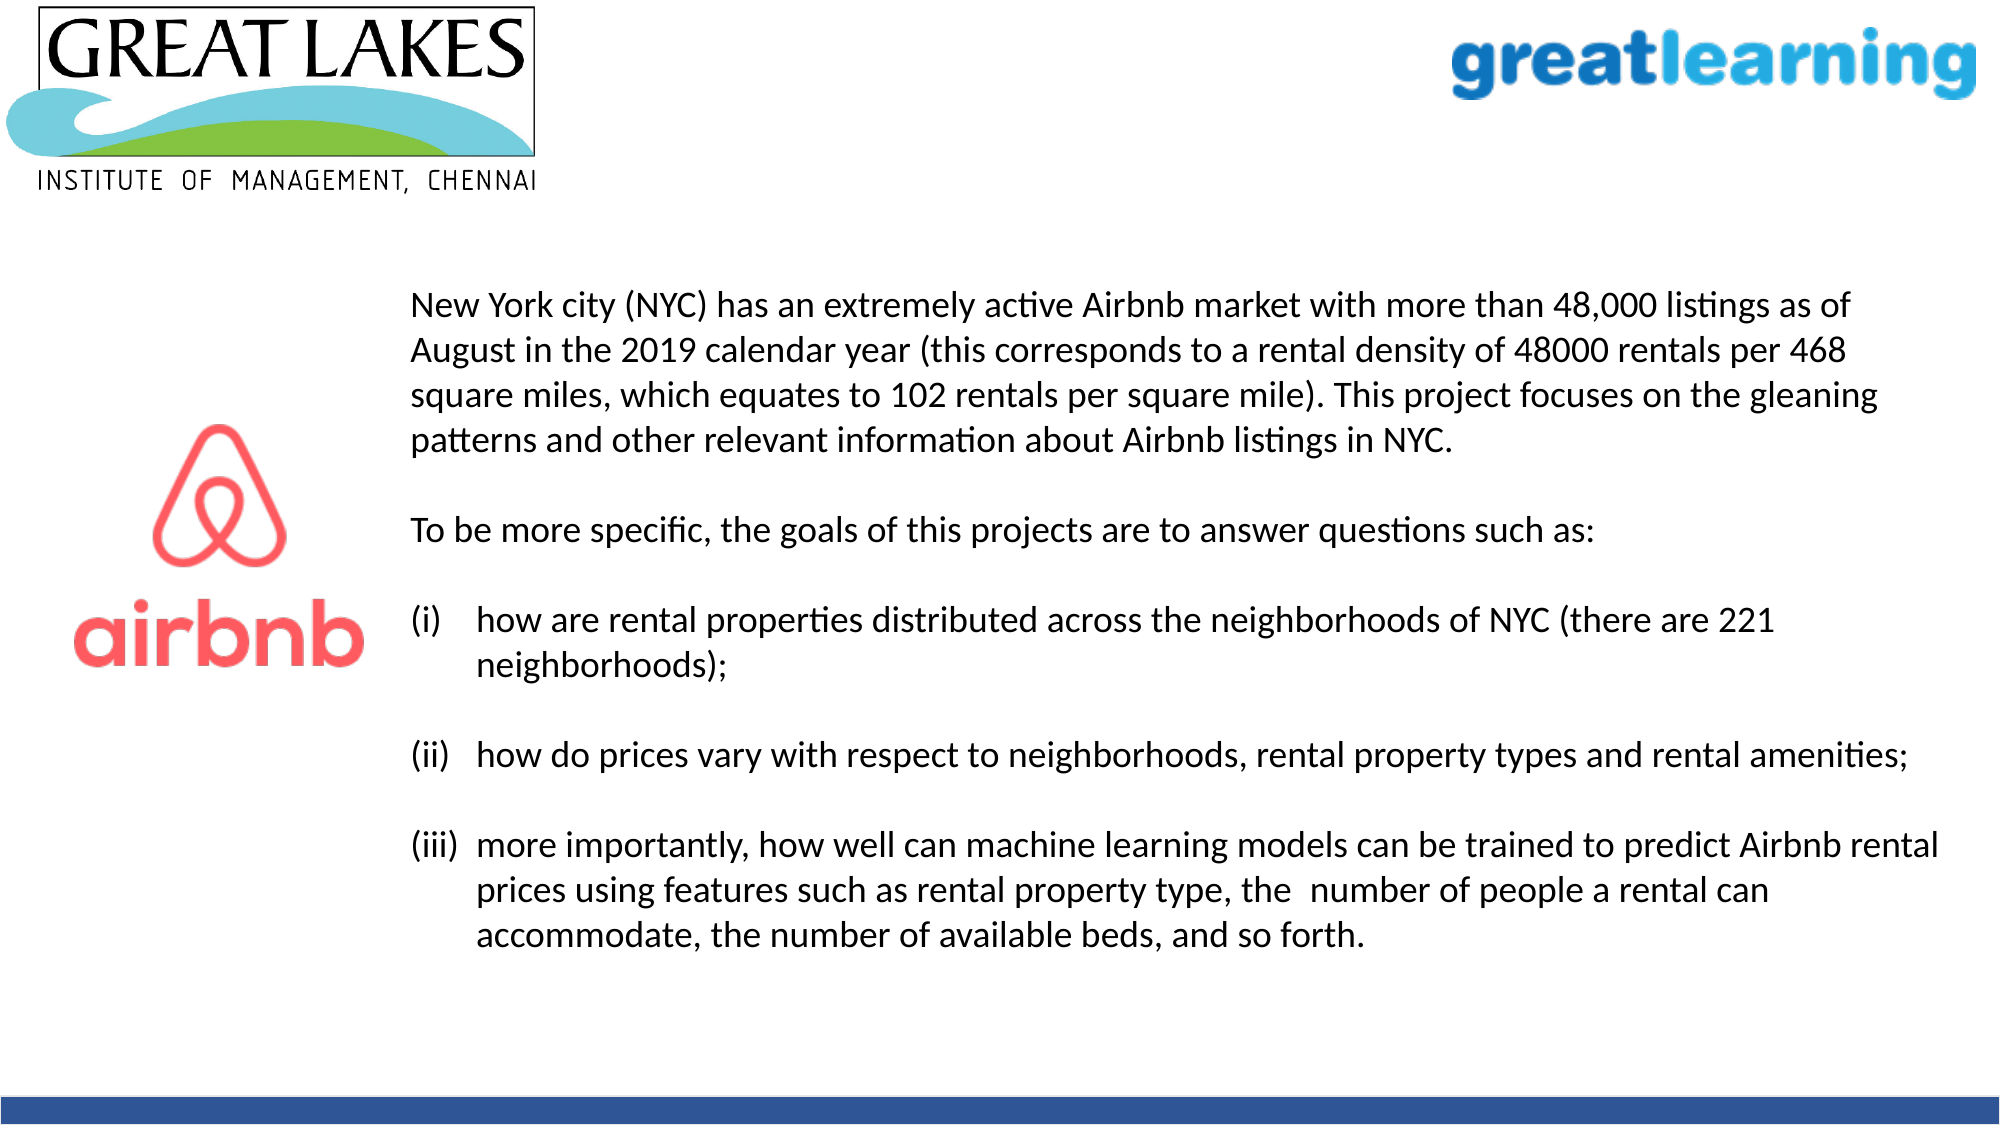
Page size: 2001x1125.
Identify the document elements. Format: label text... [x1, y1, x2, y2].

text_box New York city (NYC) has an extremely active Airbnb market with more than 48,000 listings as of August in the 2019 calendar year (this corresponds to a rental density of 48000 rentals per 468 square miles, which equates to 102 rentals per square mile). This project focuses on the gleaning patterns and other relevant information about Airbnb listings in NYC. To be more specific, the goals of this projects are to answer questions such as: how are rental properties distributed across the neighborhoods of NYC (there are 221 neighborhoods); how do prices vary with respect to neighborhoods, rental property types and rental amenities; more importantly, how well can machine learning models can be trained to predict Airbnb rental prices using features such as rental property type, the number of people a rental can accommodate, the number of available beds, and so forth. [395, 272, 1957, 962]
text_box [0, 1095, 2000, 1125]
picture [6, 6, 535, 194]
picture [1, 335, 440, 774]
picture [1452, 27, 1976, 101]
